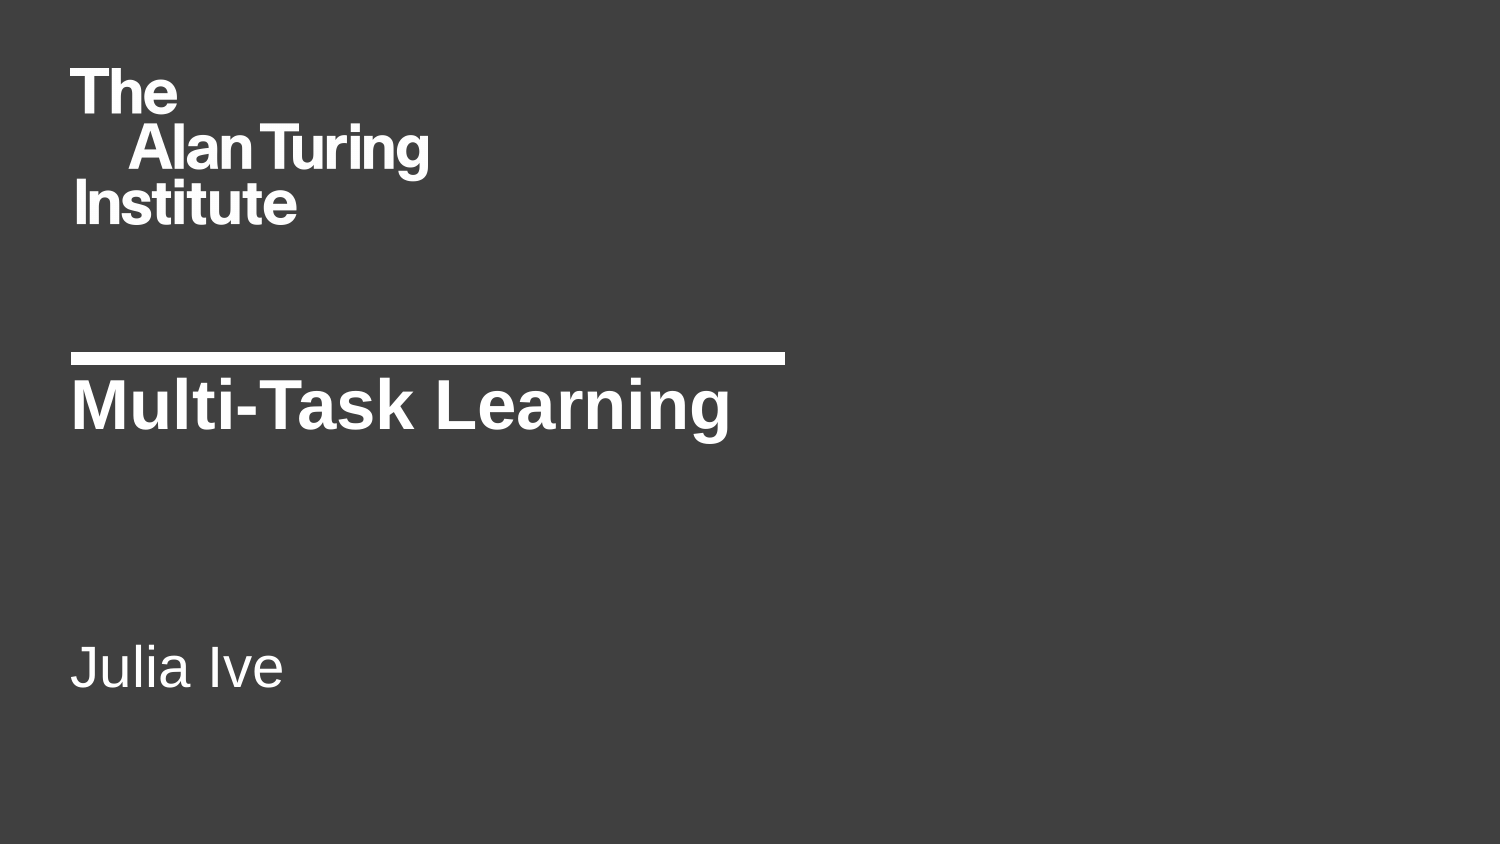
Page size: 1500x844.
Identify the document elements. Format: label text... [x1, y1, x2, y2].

picture [70, 68, 428, 225]
list Julia Ive [70, 628, 785, 704]
title Multi-Task Learning [70, 358, 785, 472]
